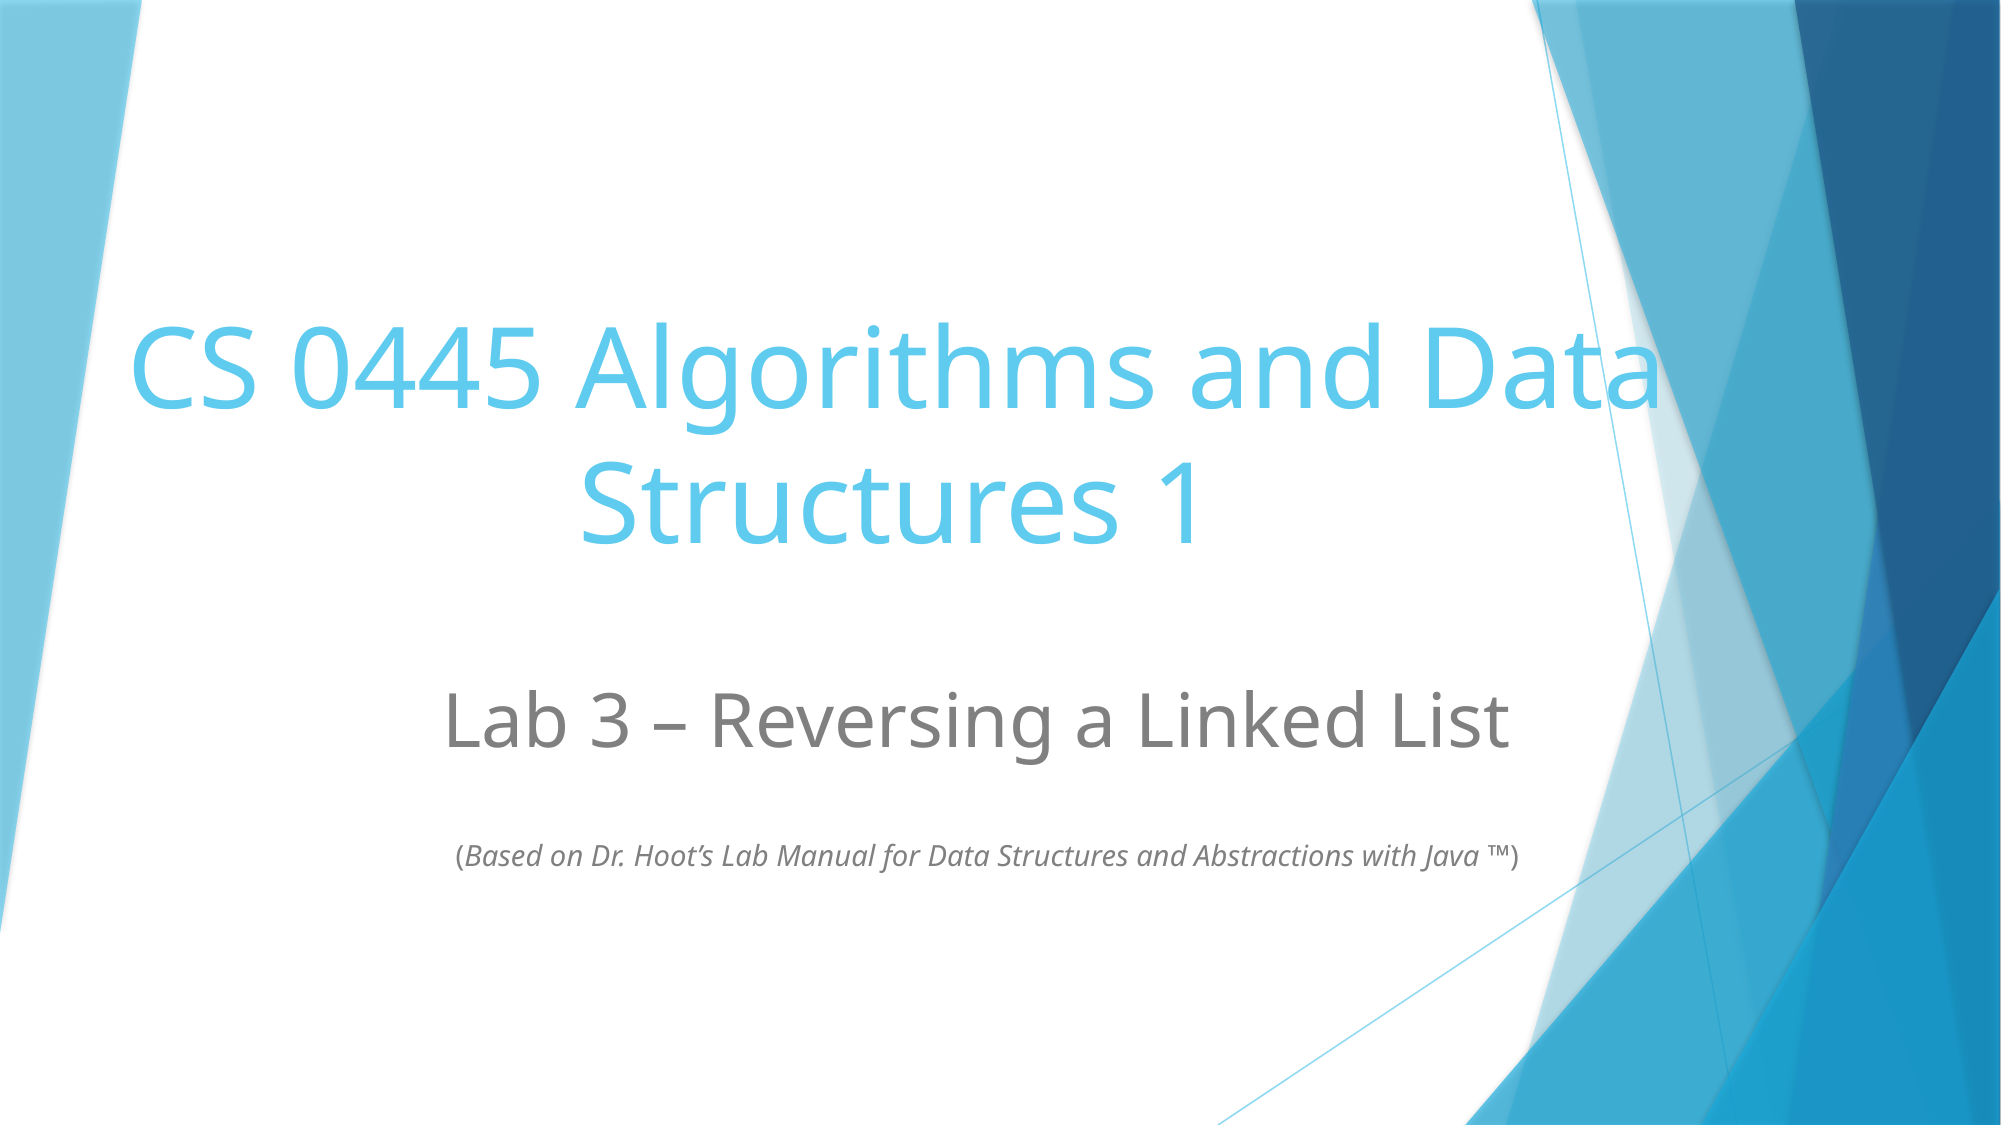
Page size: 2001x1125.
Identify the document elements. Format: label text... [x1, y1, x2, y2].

subtitle Lab 3 – Reversing a Linked List (Based on Dr. Hoot’s Lab Manual for Data Structures and Abstractions with Java ™) [0, 664, 2000, 845]
title CS 0445 Algorithms and Data Structures 1 [0, 303, 1796, 574]
